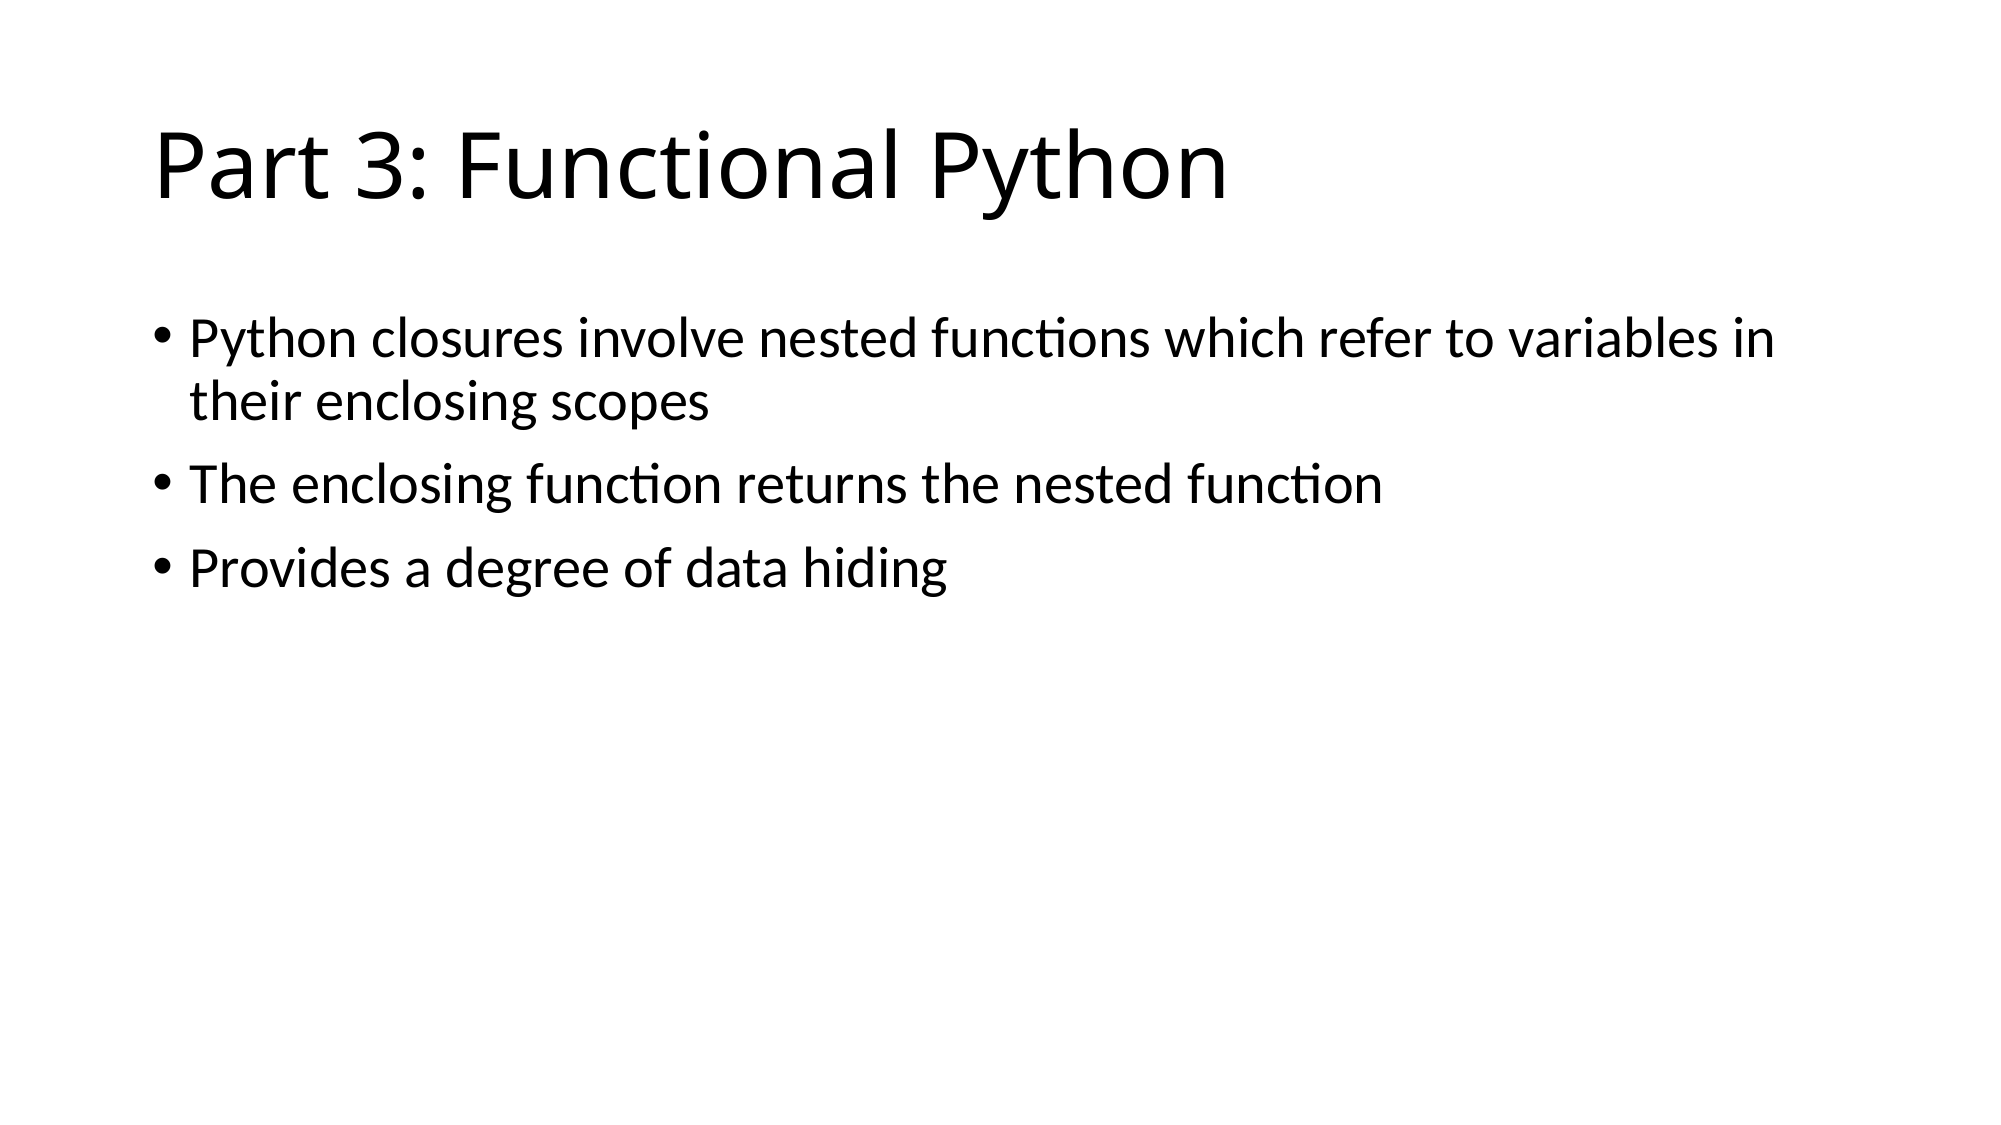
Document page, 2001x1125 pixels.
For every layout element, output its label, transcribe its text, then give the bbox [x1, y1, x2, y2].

list Python closures involve nested functions which refer to variables in their enclosing scopes The enclosing function returns the nested function Provides a degree of data hiding [137, 299, 1863, 1014]
title Part 3: Functional Python [137, 59, 1863, 278]
